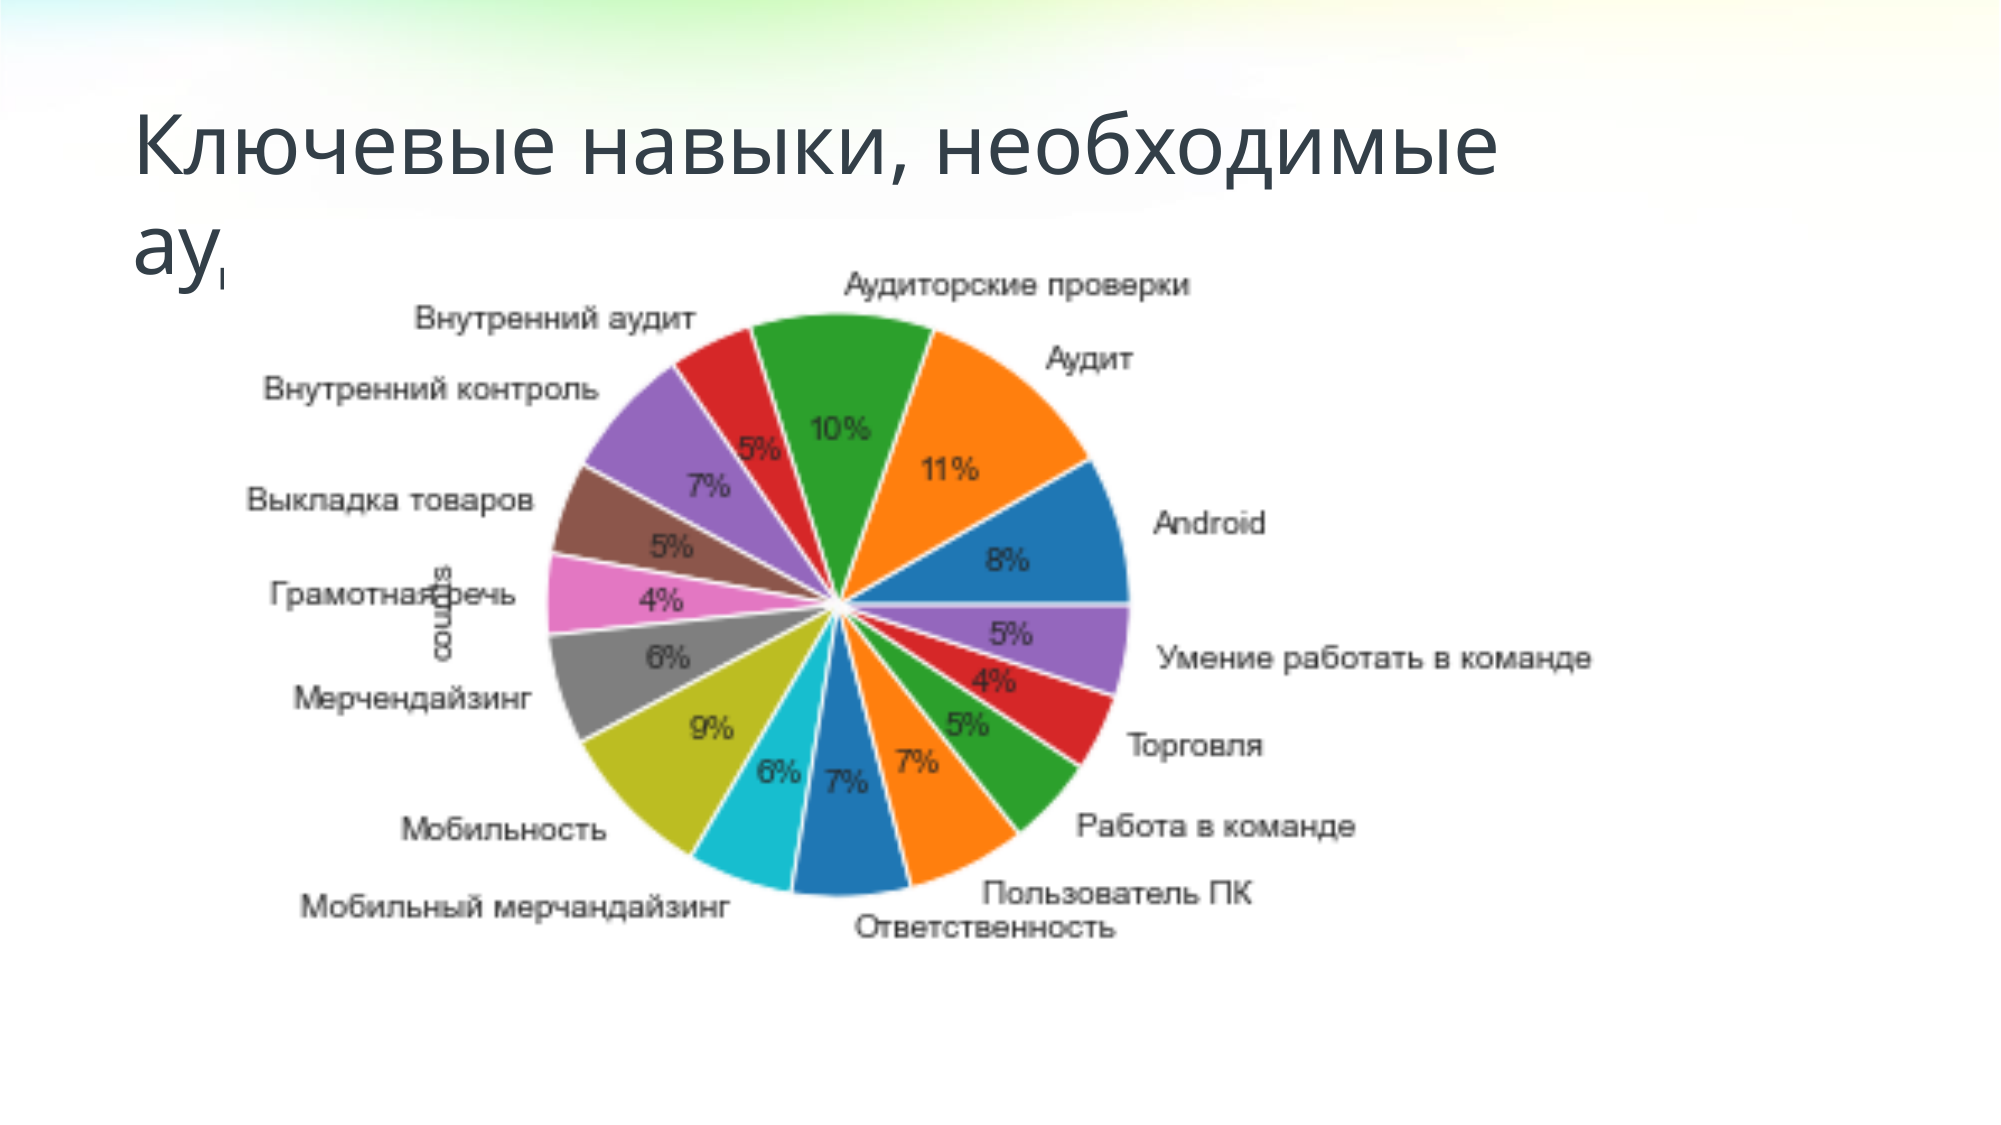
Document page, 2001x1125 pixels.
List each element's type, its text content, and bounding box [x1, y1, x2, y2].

picture [0, 0, 2000, 272]
text_box Ключевые навыки, необходимые аудиторам [117, 83, 1948, 299]
picture [224, 219, 1615, 996]
